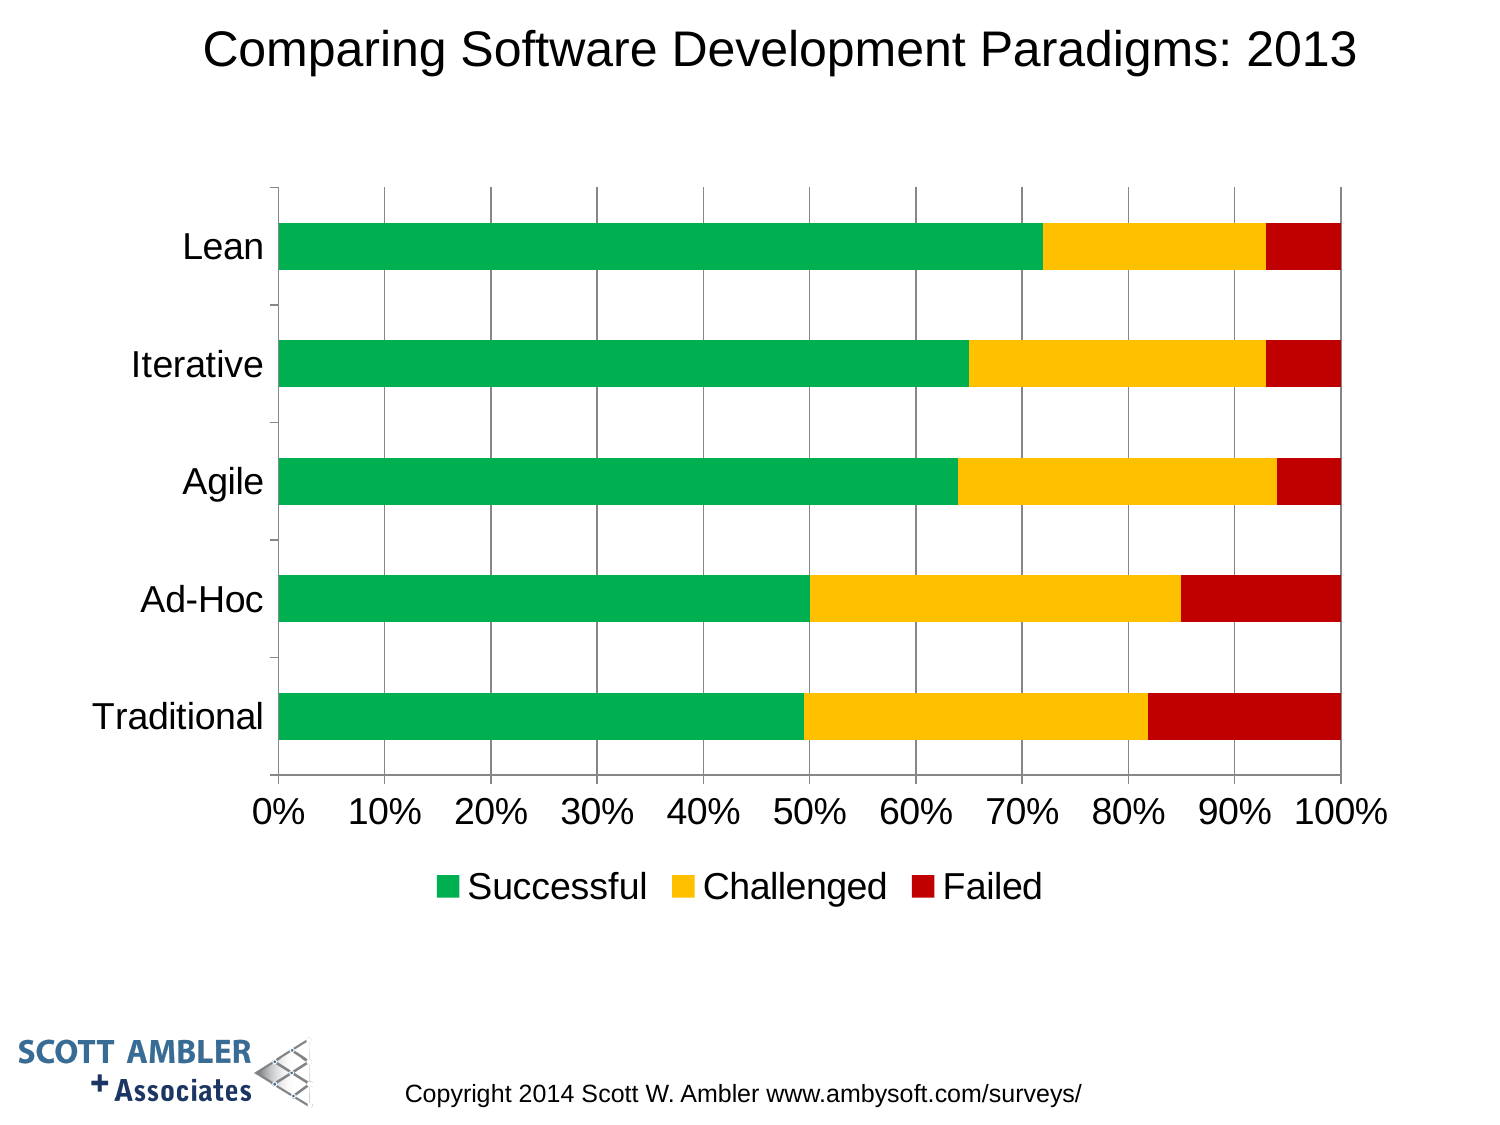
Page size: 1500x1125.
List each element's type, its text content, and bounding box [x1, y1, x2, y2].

chart [64, 172, 1415, 916]
picture [17, 1034, 313, 1108]
footer Copyright 2014 Scott W. Ambler www.ambysoft.com/surveys/ [206, 1070, 1282, 1103]
title Comparing Software Development Paradigms: 2013 [135, 0, 1425, 93]
